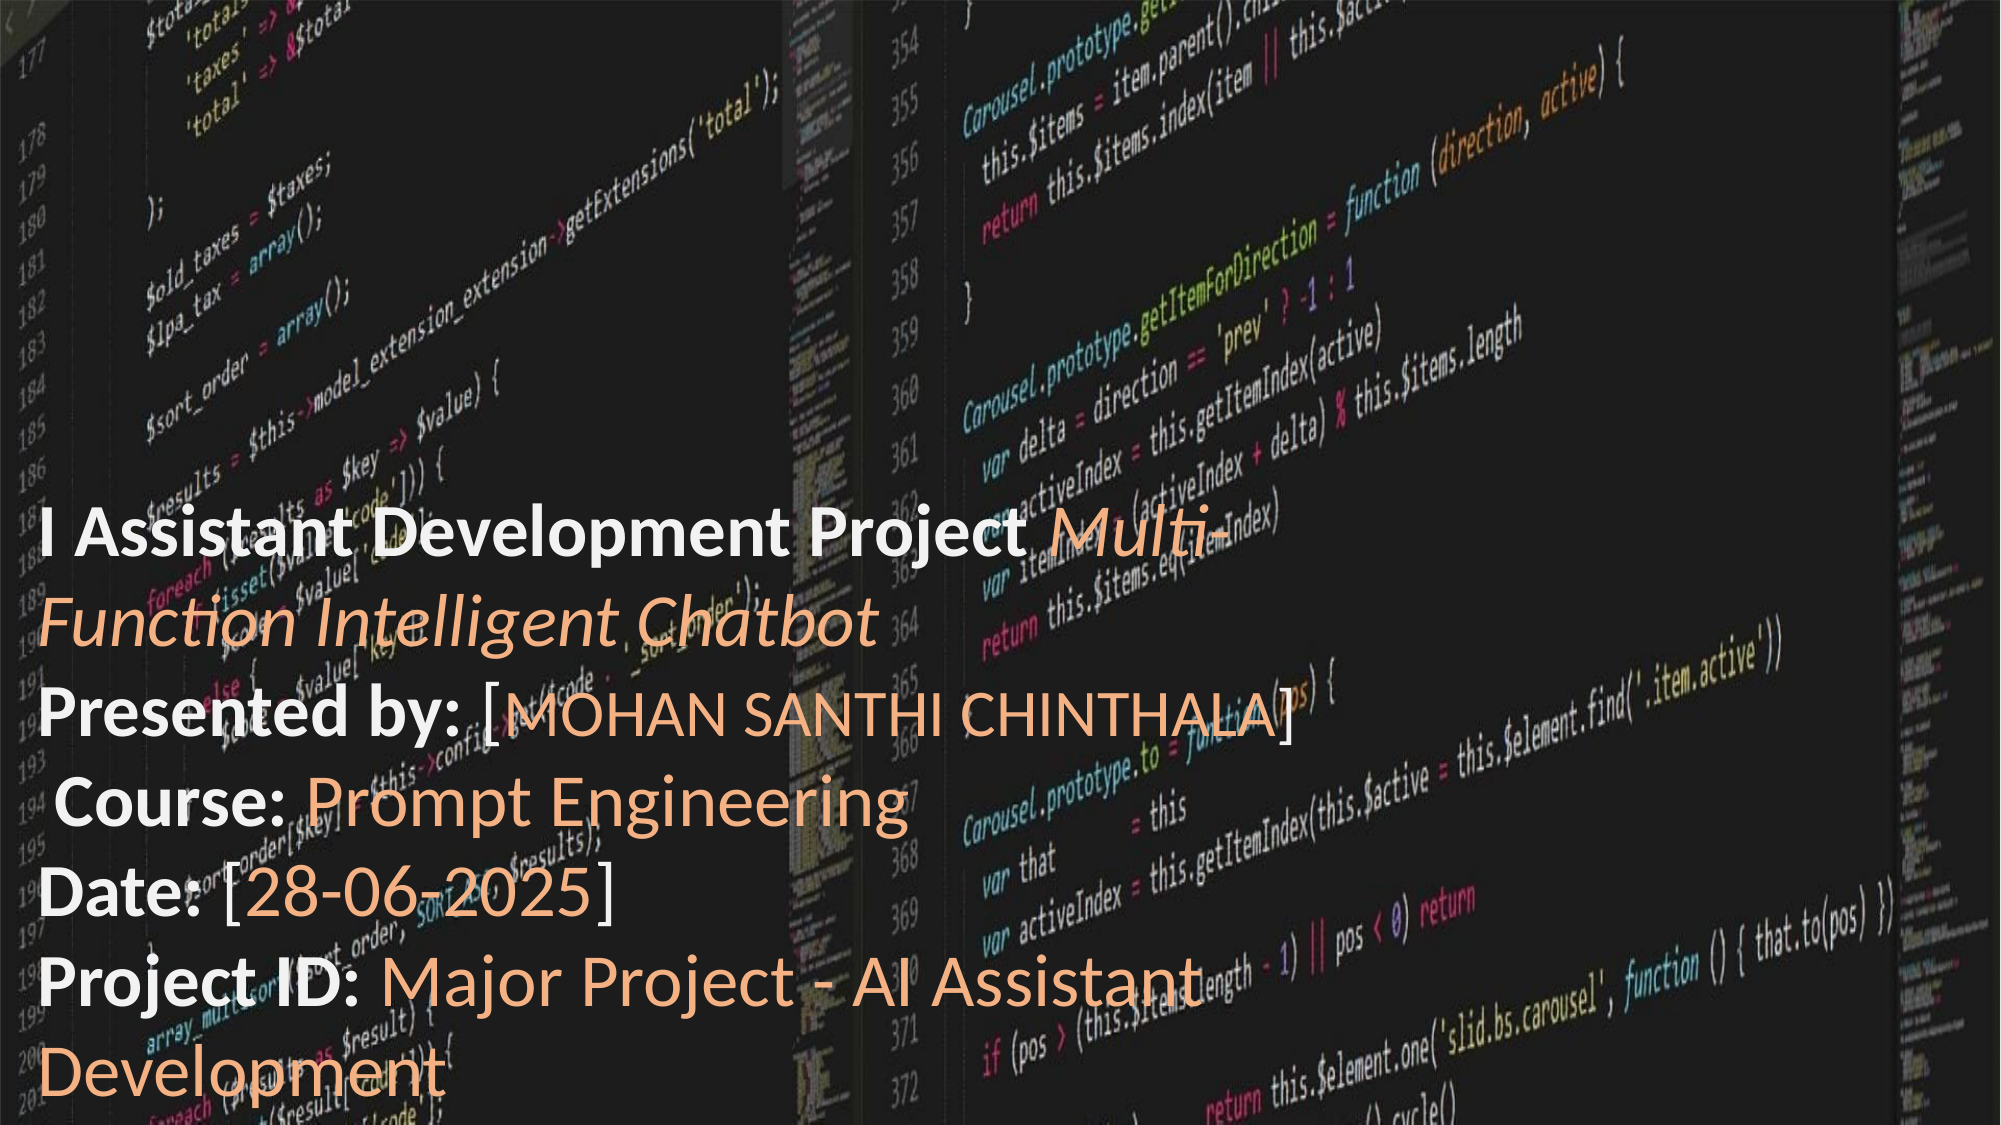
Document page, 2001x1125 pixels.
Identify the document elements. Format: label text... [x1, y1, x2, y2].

text_box I Assistant Development Project Multi-Function Intelligent Chatbot Presented by: [MOHAN SANTHI CHINTHALA] Course: Prompt Engineering Date: [28-06-2025] Project ID: Major Project - AI Assistant Development [22, 473, 1405, 1119]
picture [0, 0, 2001, 1125]
